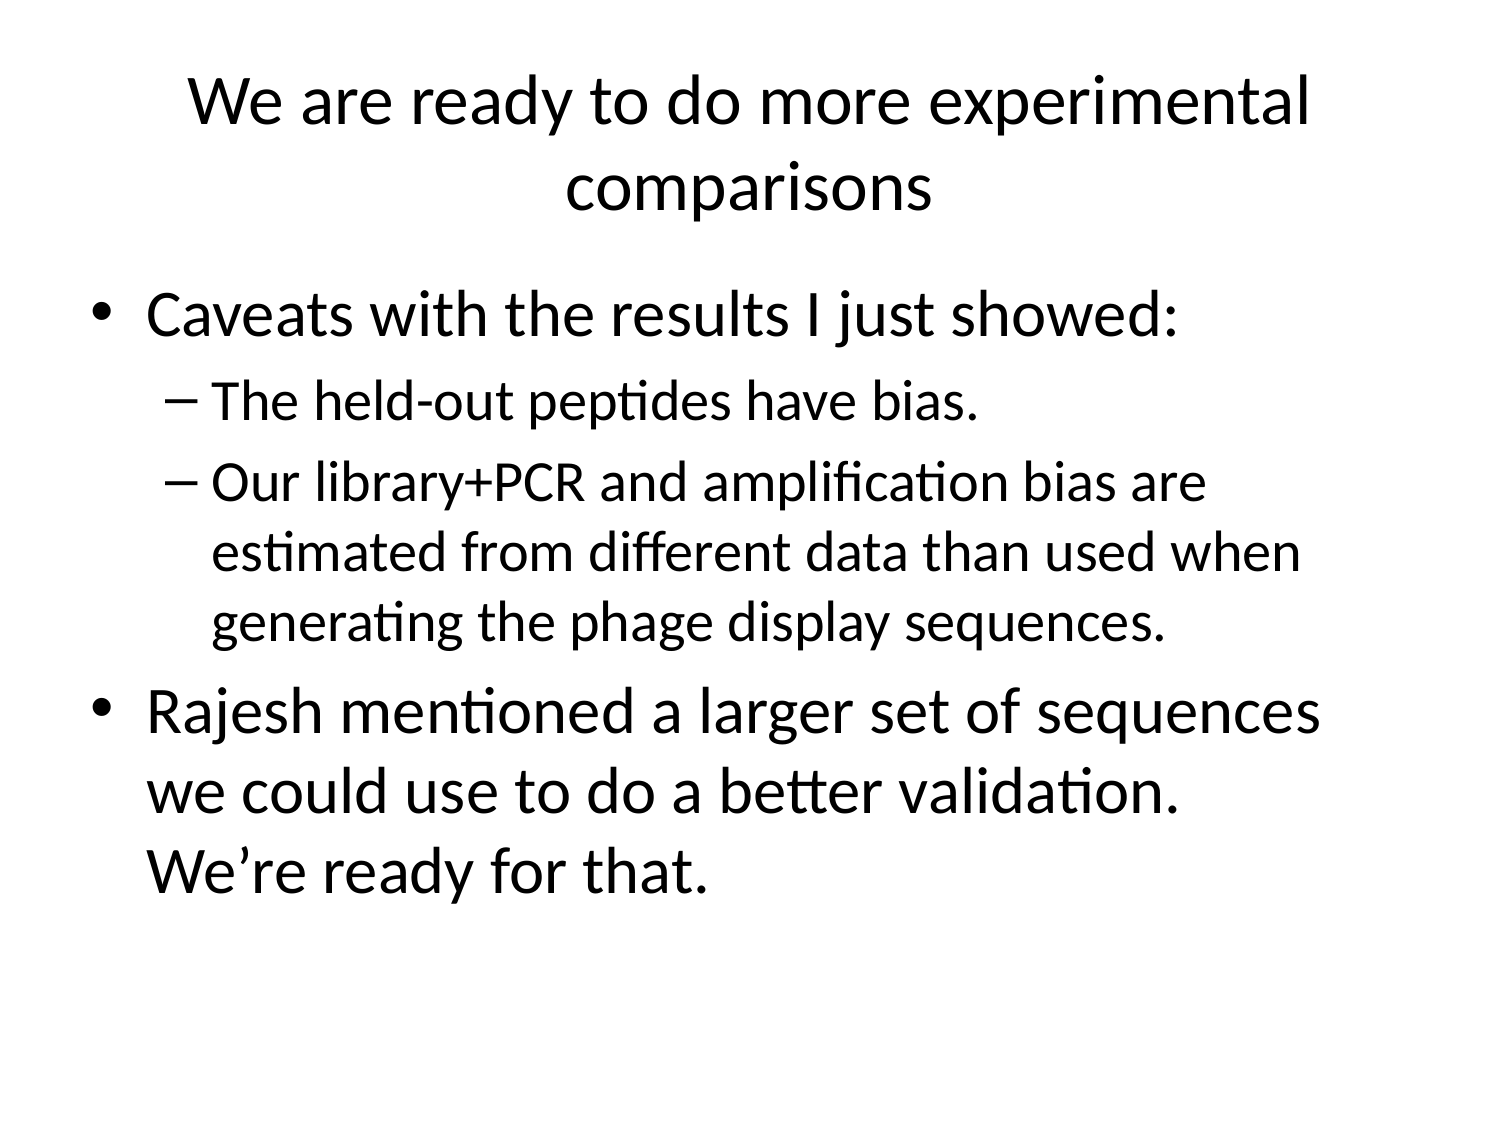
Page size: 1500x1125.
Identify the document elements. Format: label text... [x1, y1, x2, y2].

title We are ready to do more experimental comparisons [75, 45, 1425, 233]
list Caveats with the results I just showed: The held-out peptides have bias. Our library+PCR and amplification bias are estimated from different data than used when generating the phage display sequences. Rajesh mentioned a larger set of sequences we could use to do a better validation. We’re ready for that. [75, 262, 1425, 1005]
